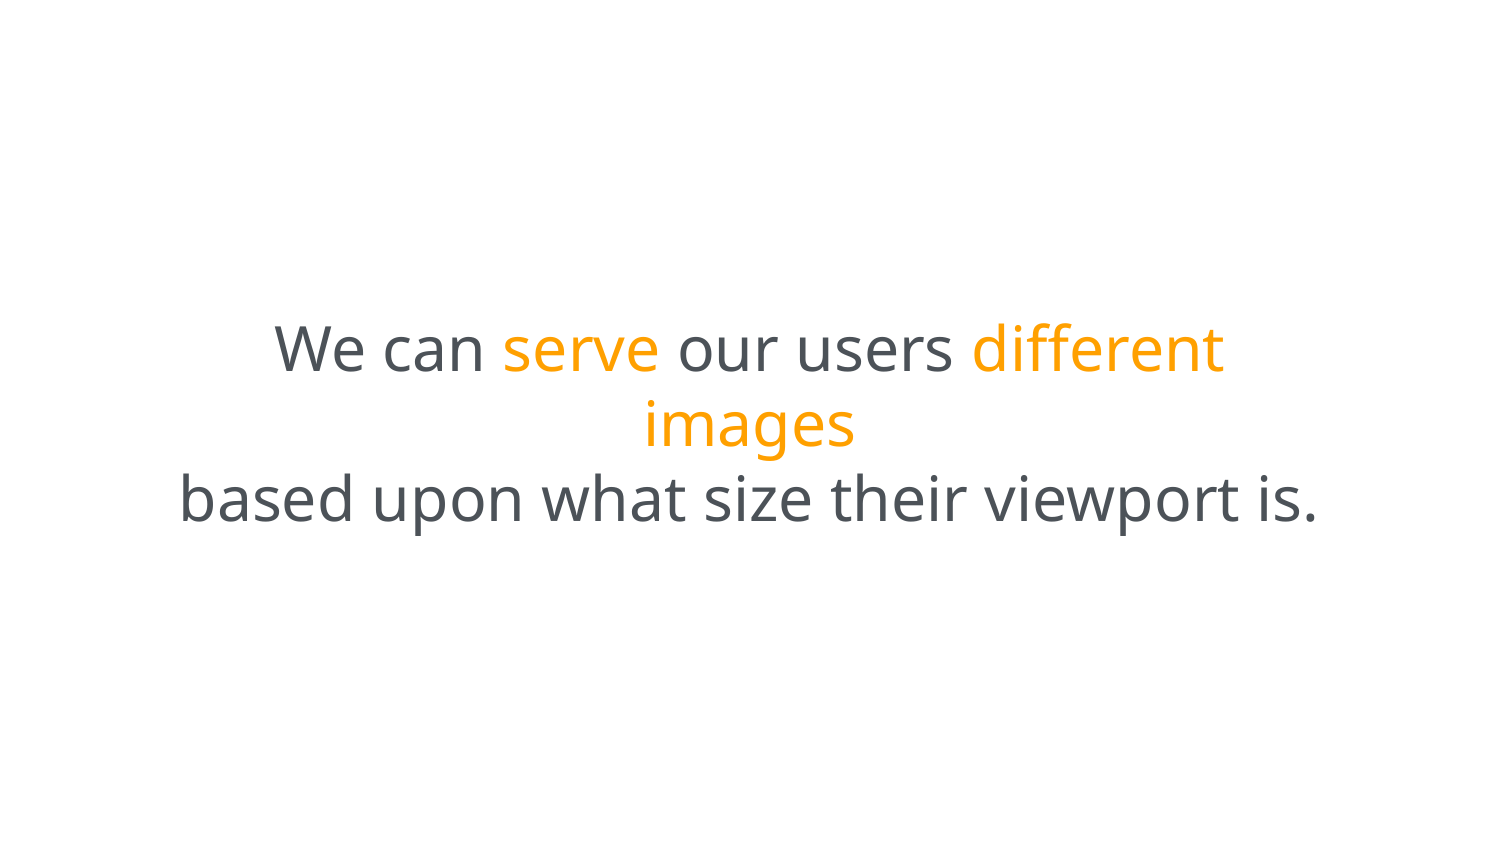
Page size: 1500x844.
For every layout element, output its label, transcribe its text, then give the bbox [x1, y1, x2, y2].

text_box We can serve our users different images based upon what size their viewport is. [148, 190, 1352, 654]
